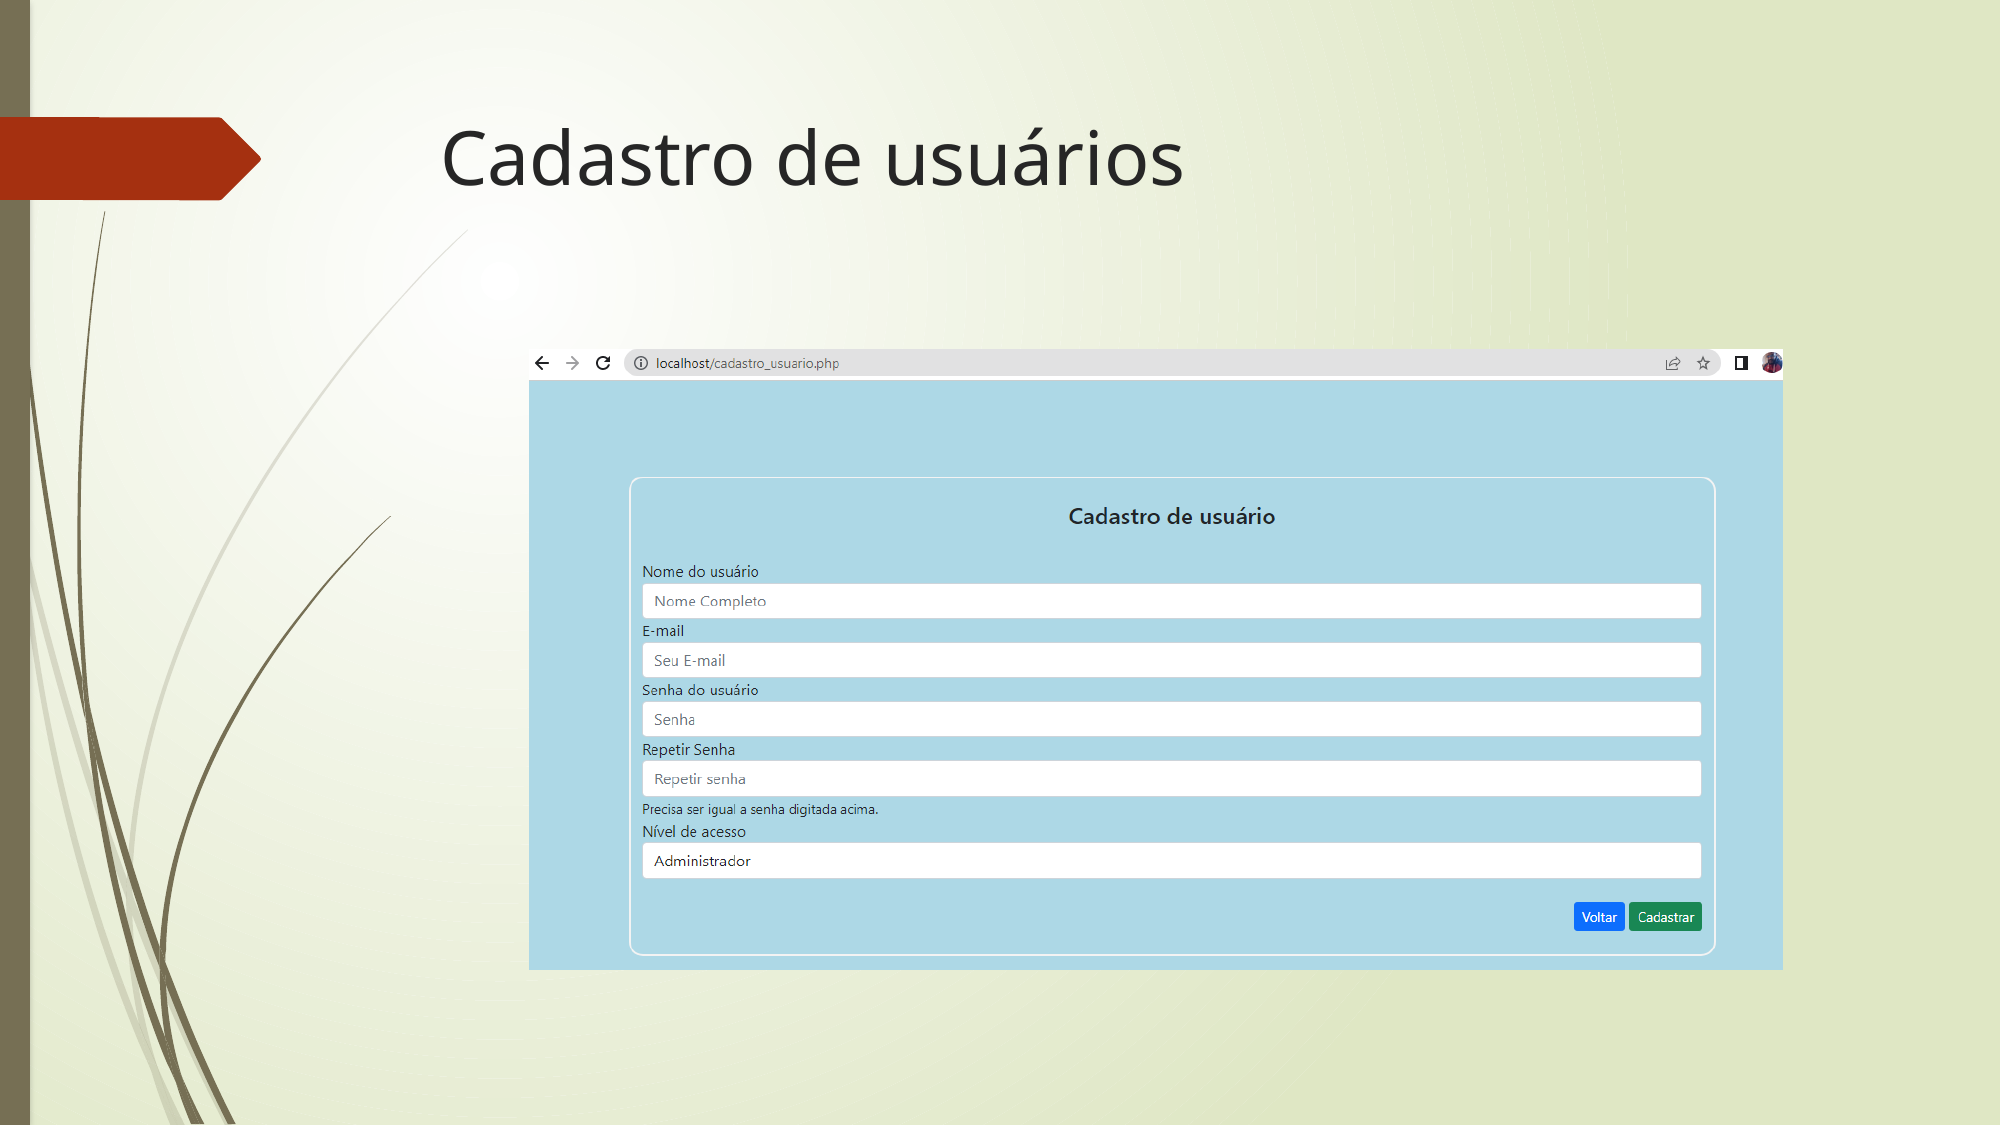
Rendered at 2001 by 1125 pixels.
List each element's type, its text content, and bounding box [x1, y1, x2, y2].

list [528, 349, 1784, 971]
title Cadastro de usuários [425, 102, 1888, 313]
